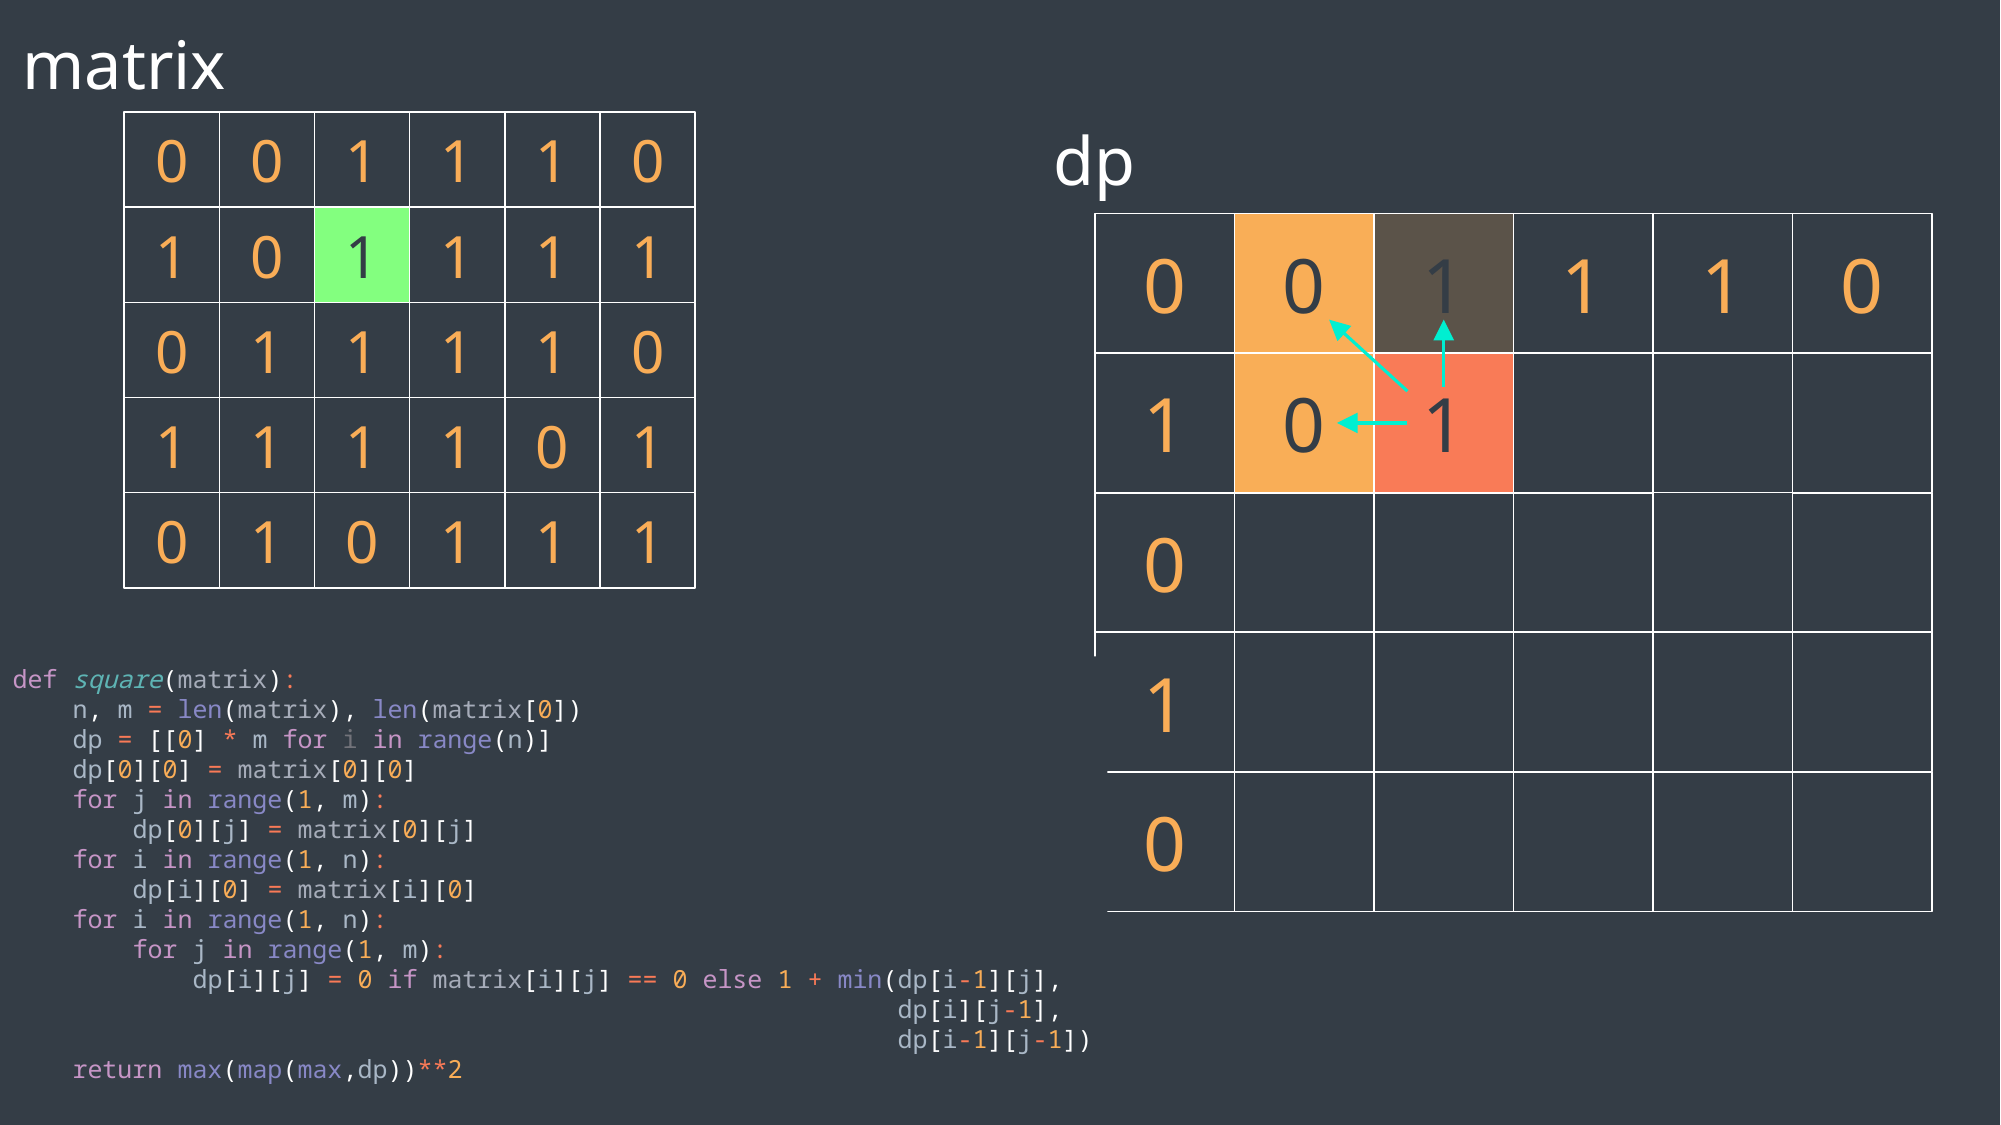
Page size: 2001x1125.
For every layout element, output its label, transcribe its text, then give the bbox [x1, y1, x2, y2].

text_box 1 [504, 112, 600, 207]
text_box 1 [314, 112, 409, 207]
text_box [1653, 632, 1792, 771]
text_box 0 [1234, 353, 1373, 492]
text_box 0 [1108, 771, 1234, 912]
text_box 1 [600, 397, 696, 492]
text_box def square(matrix): n, m = len(matrix), len(matrix[0]) dp = [[0] * m for i in range(n)] dp[0][0] = matrix[0][0] for j in range(1, m): dp[0][j] = matrix[0][j] for i in range(1, n): dp[i][0] = matrix[i][0] for i in range(1, n): for j in range(1, m): dp[i][j] = 0 if matrix[i][j] == 0 else 1 + min(dp[i-1][j], dp[i][j-1], dp[i-1][j-1]) return max(map(max,dp))**2 [0, 656, 1108, 1091]
text_box 1 [1653, 213, 1792, 353]
text_box 0 [219, 112, 314, 207]
text_box 0 [1792, 213, 1933, 353]
text_box [1513, 353, 1653, 492]
text_box 1 [124, 397, 219, 492]
text_box 0 [314, 492, 409, 588]
text_box 1 [600, 492, 696, 588]
text_box 1 [314, 397, 409, 492]
text_box [1234, 492, 1373, 632]
text_box 1 [1513, 213, 1653, 353]
text_box [1792, 353, 1933, 492]
text_box 1 [124, 207, 219, 302]
text_box 1 [600, 207, 696, 302]
text_box 0 [219, 207, 314, 302]
text_box 0 [124, 112, 219, 207]
text_box [1653, 771, 1792, 912]
text_box 1 [219, 397, 314, 492]
text_box 1 [409, 207, 504, 302]
text_box 0 [600, 302, 696, 397]
text_box 1 [1373, 353, 1513, 492]
text_box 1 [409, 302, 504, 397]
text_box 1 [409, 397, 504, 492]
text_box [1373, 492, 1513, 632]
text_box 0 [1234, 213, 1373, 353]
text_box 1 [1094, 632, 1234, 771]
text_box 1 [504, 207, 600, 302]
text_box 1 [1094, 353, 1234, 492]
text_box 1 [409, 112, 504, 207]
text_box 1 [314, 302, 409, 397]
text_box 0 [504, 397, 600, 492]
text_box [1792, 632, 1933, 771]
text_box [1513, 632, 1653, 771]
text_box 1 [314, 207, 409, 302]
text_box dp [963, 111, 1226, 206]
text_box matrix [0, 15, 256, 111]
text_box [1653, 353, 1792, 493]
text_box 1 [1373, 213, 1513, 353]
text_box 0 [1094, 213, 1234, 353]
text_box [1513, 771, 1653, 912]
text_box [1329, 319, 1408, 392]
text_box [1234, 771, 1373, 912]
text_box 0 [1094, 492, 1234, 632]
text_box 0 [600, 112, 696, 207]
text_box 0 [124, 492, 219, 588]
text_box [1373, 632, 1513, 771]
text_box 1 [504, 302, 600, 397]
text_box [1513, 492, 1654, 632]
text_box 1 [219, 302, 314, 397]
text_box [1792, 771, 1933, 912]
text_box [1373, 771, 1513, 912]
text_box 1 [504, 492, 600, 588]
text_box 1 [409, 492, 504, 588]
text_box 1 [219, 492, 314, 588]
text_box 0 [124, 302, 219, 397]
text_box [1792, 492, 1933, 632]
text_box [1234, 632, 1373, 771]
